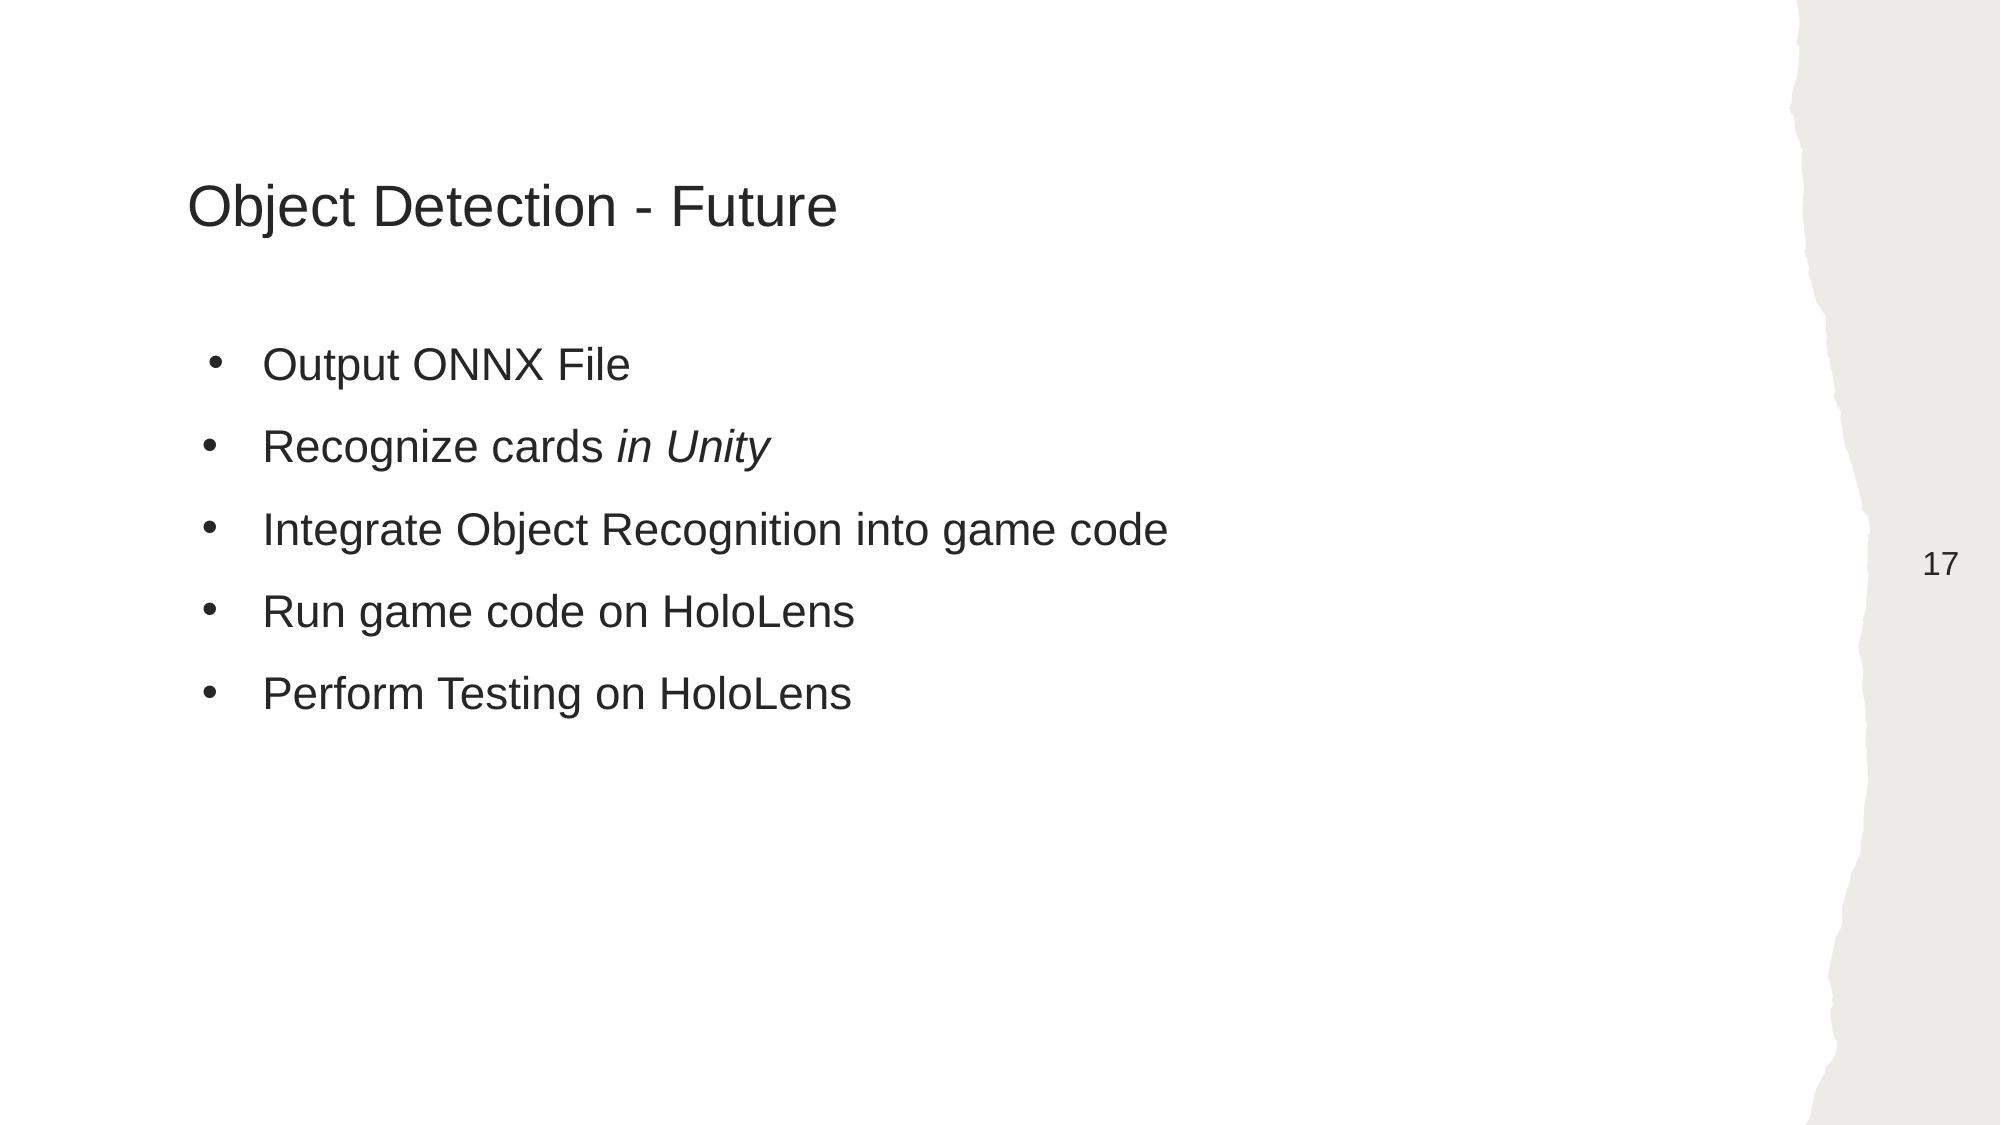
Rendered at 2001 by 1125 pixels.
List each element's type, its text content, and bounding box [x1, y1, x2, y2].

slide_number ‹#› [1896, 514, 1986, 610]
list Output ONNX File Recognize cards in Unity Integrate Object Recognition into game code Run game code on HoloLens Perform Testing on HoloLens [172, 299, 1782, 1026]
picture [1789, 0, 2000, 1125]
title Object Detection - Future [172, 99, 1782, 299]
